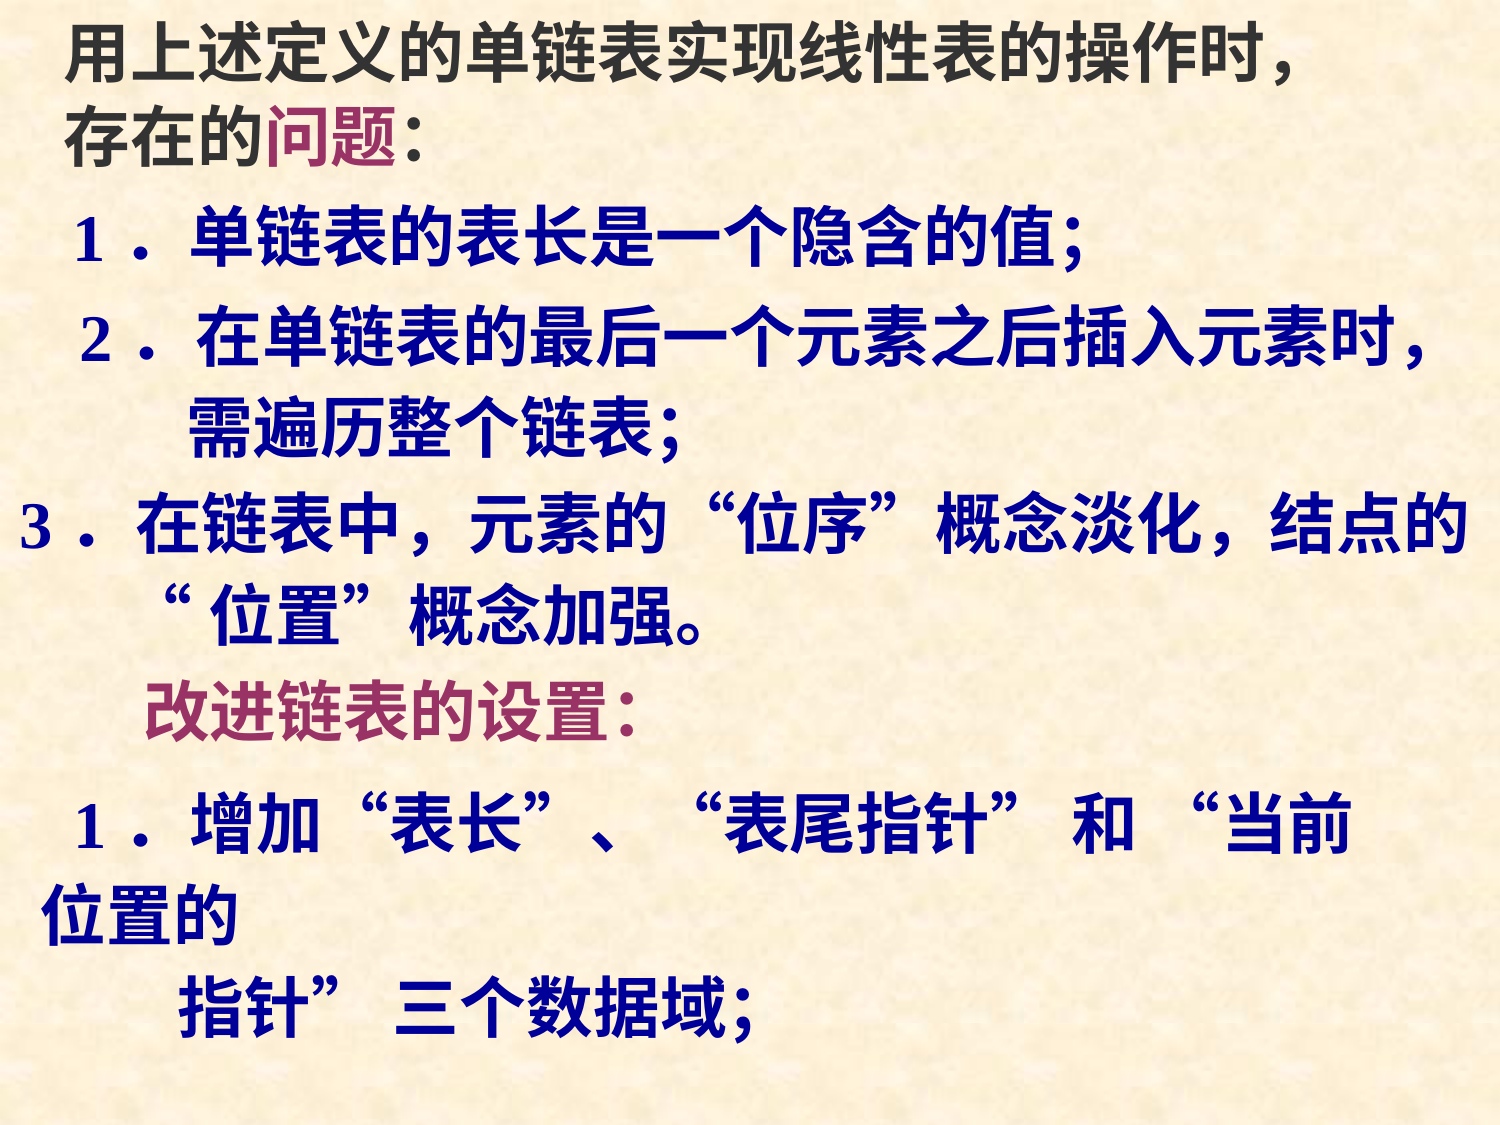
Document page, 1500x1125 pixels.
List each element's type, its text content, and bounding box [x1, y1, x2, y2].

text_box 1．单链表的表长是一个隐含的值； [57, 174, 1139, 282]
text_box 用上述定义的单链表实现线性表的操作时， 存在的问题： [49, 0, 1348, 183]
text_box 1．增加“表长”、“表尾指针” 和 “当前位置的 指针” 三个数据域； [24, 762, 1416, 1054]
text_box 3．在链表中，元素的“位序”概念淡化，结点的 “位置”概念加强。 [4, 462, 1485, 662]
picture [0, 0, 1500, 1125]
text_box 改进链表的设置： [81, 662, 692, 757]
text_box 2．在单链表的最后一个元素之后插入元素时， 需遍历整个链表； [64, 274, 1479, 462]
